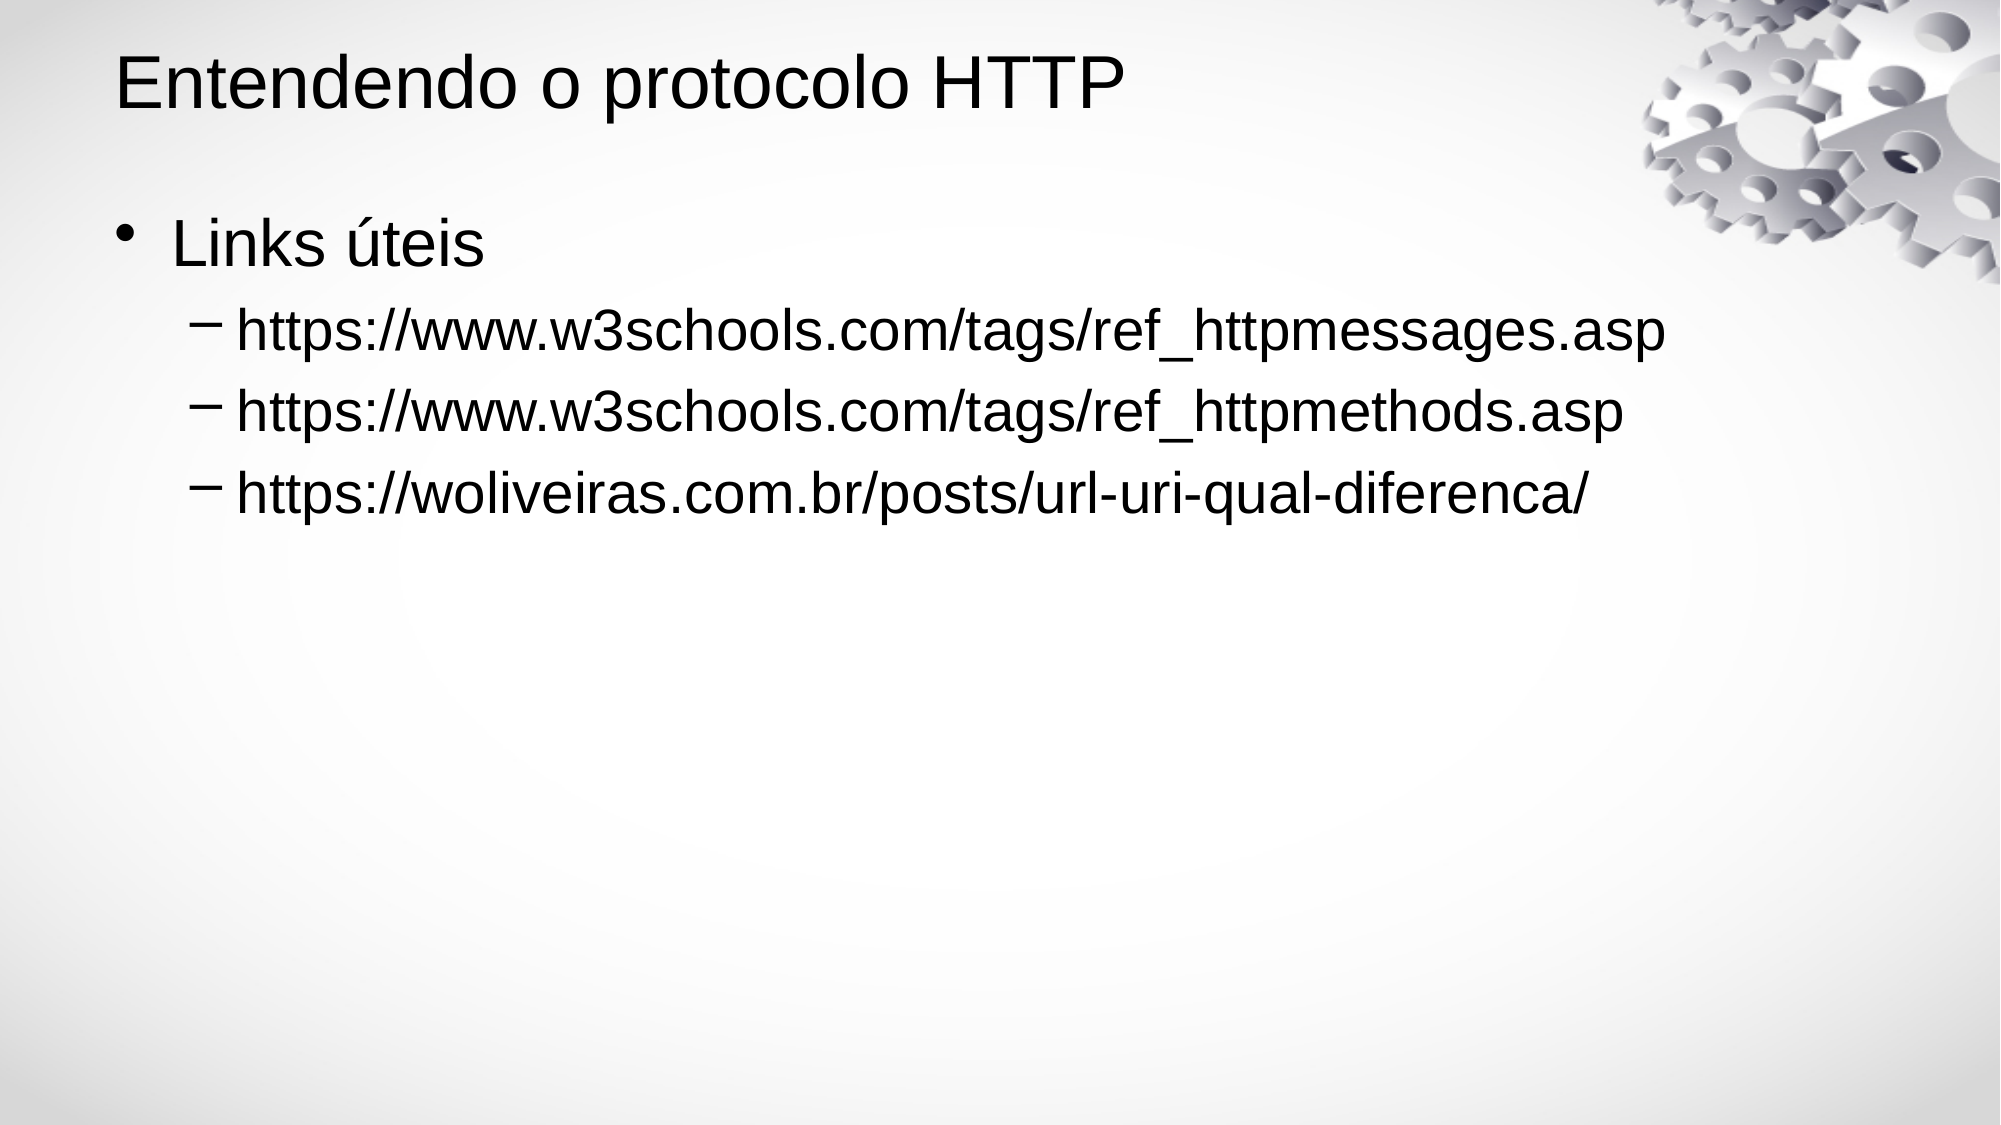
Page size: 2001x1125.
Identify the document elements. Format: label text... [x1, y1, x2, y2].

picture [0, 0, 2000, 1125]
title Entendendo o protocolo HTTP [99, 30, 1901, 127]
list Links úteis https://www.w3schools.com/tags/ref_httpmessages.asp https://www.w3schools.com/tags/ref_httpmethods.asp https://woliveiras.com.br/posts/url-uri-qual-diferenca/ [99, 192, 1901, 1006]
